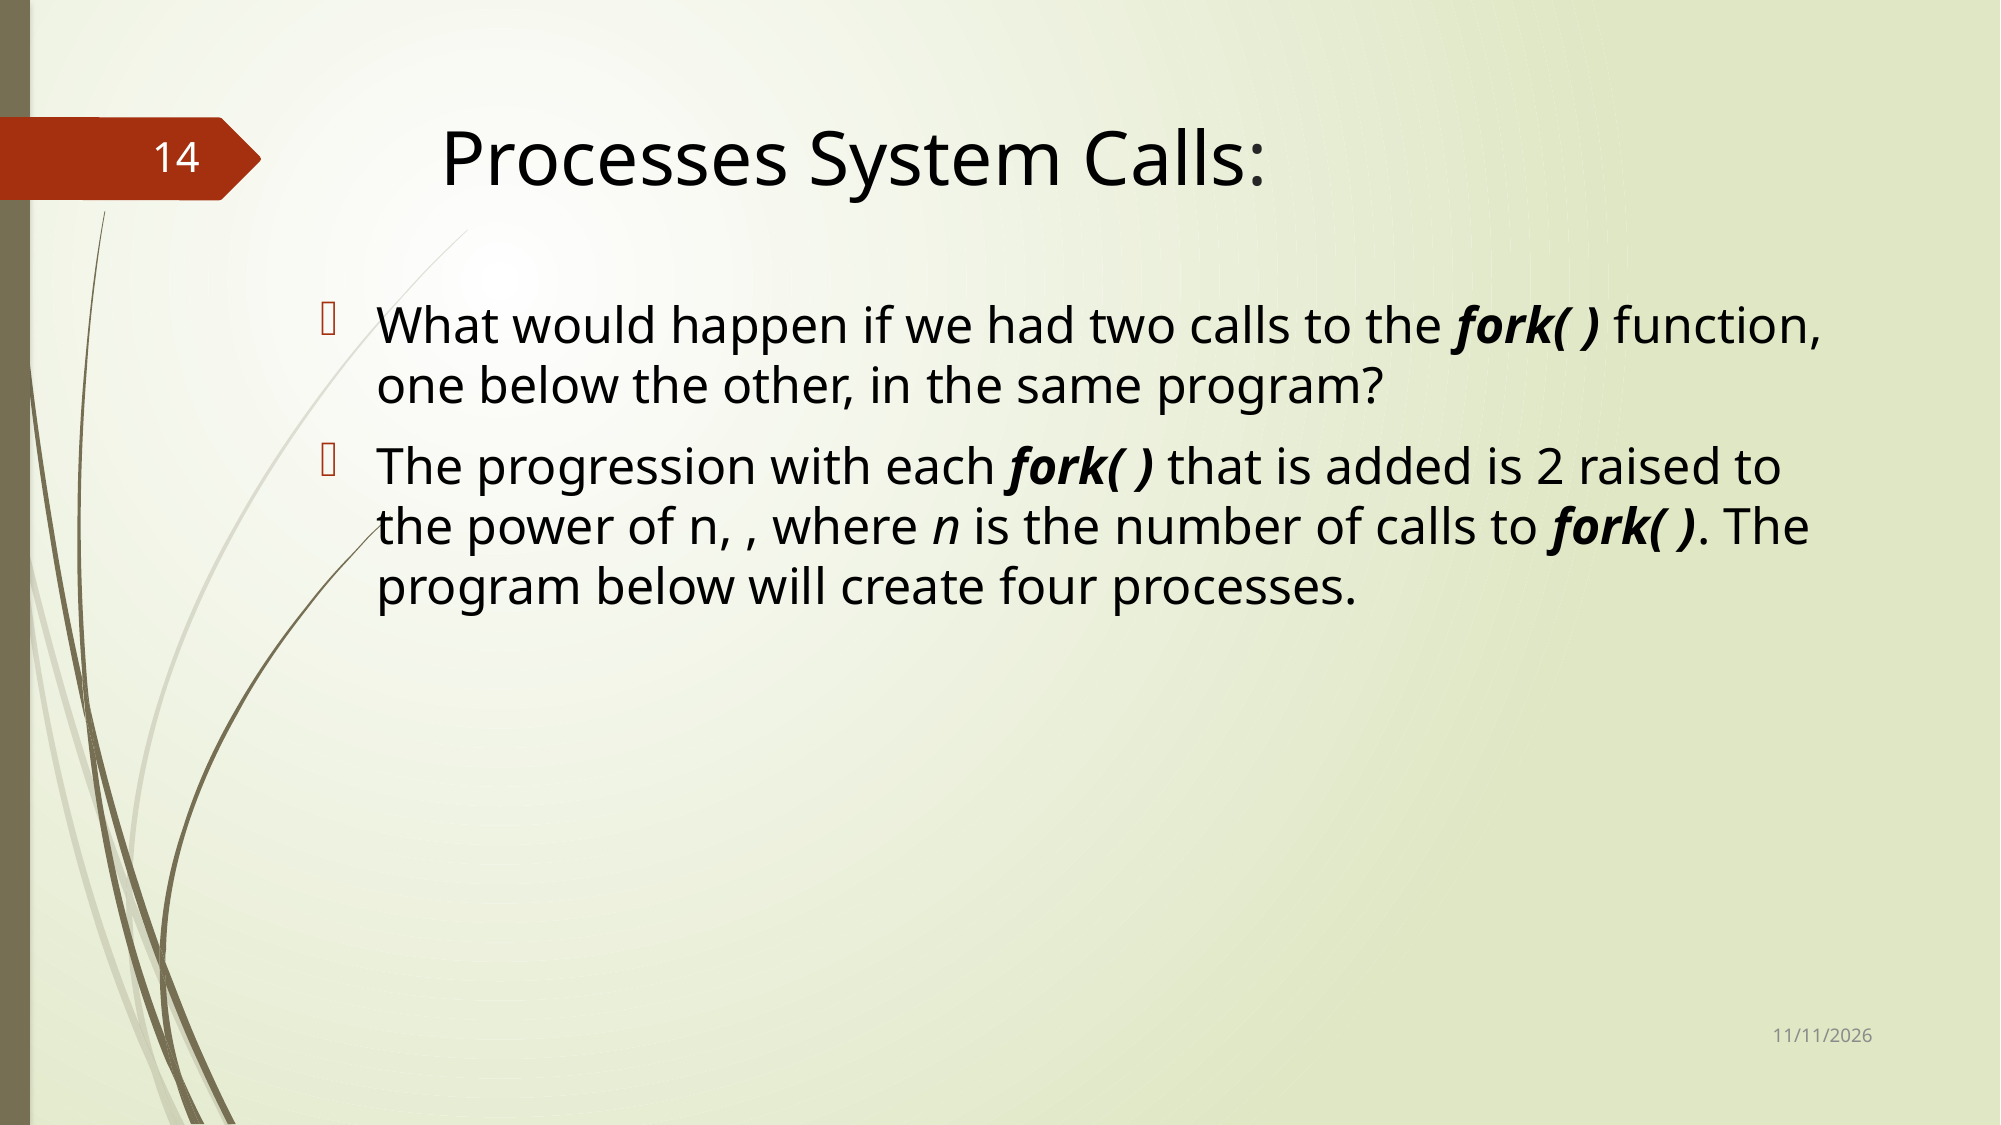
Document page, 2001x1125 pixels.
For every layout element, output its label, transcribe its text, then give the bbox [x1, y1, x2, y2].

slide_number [1699, 1005, 1888, 1067]
slide_number 14 [87, 129, 216, 190]
title Processes System Calls: [425, 102, 1888, 313]
